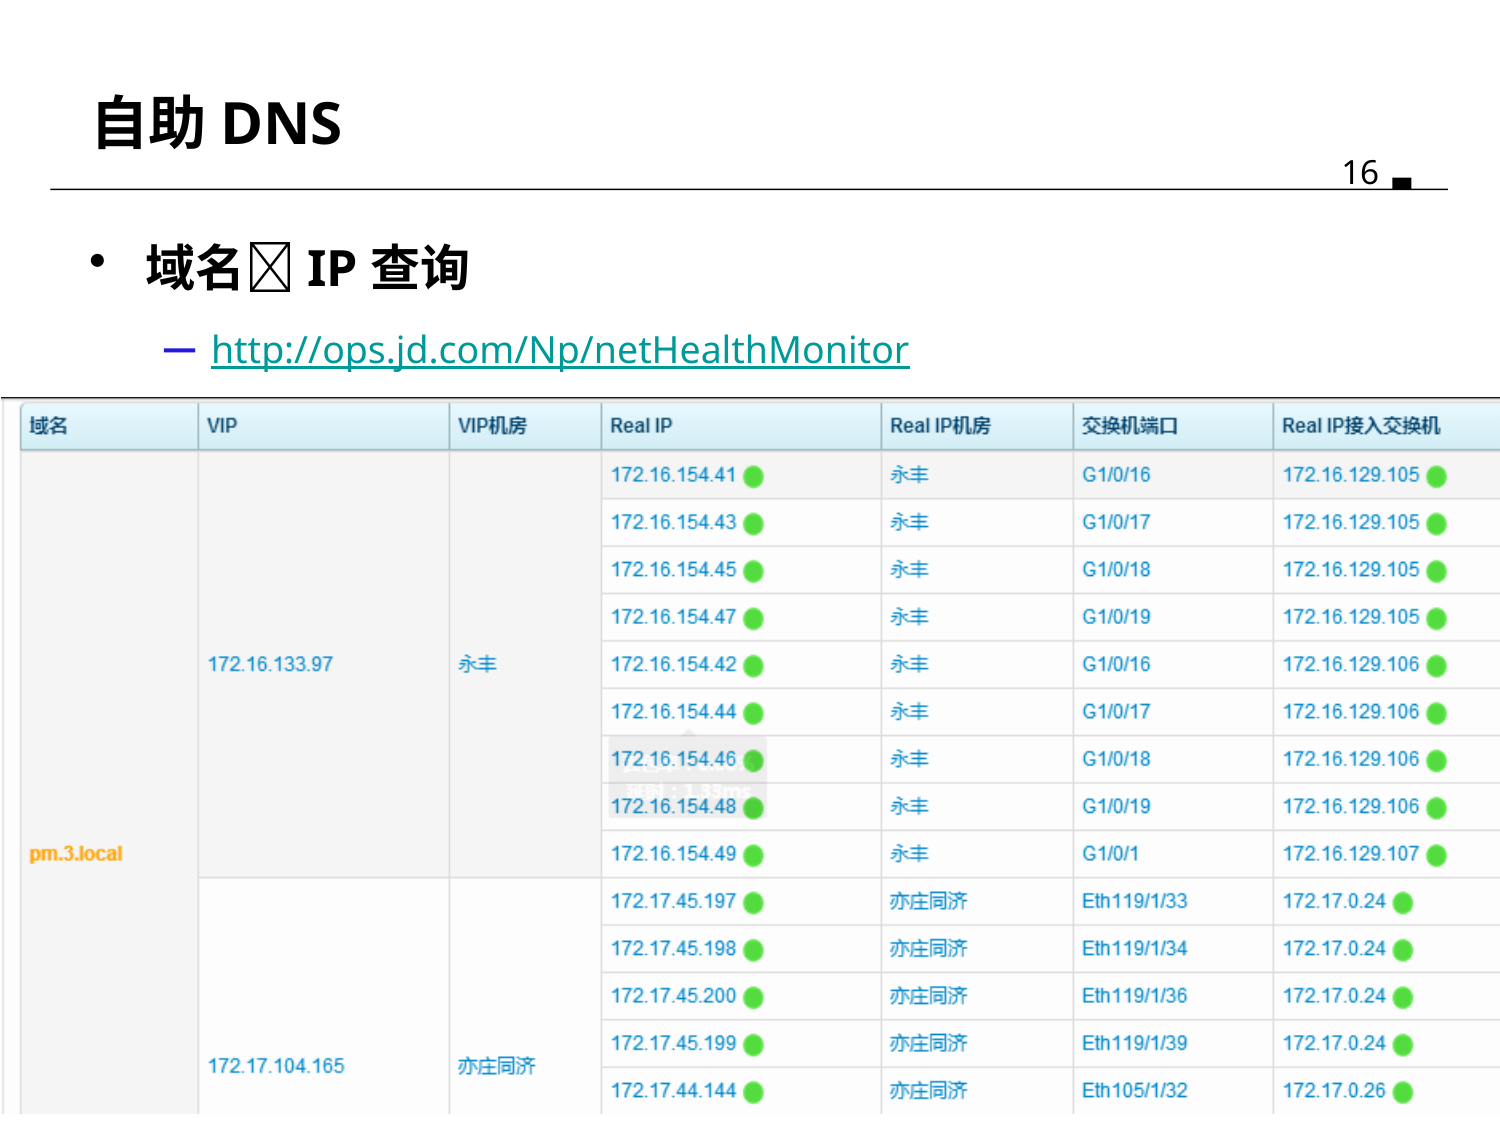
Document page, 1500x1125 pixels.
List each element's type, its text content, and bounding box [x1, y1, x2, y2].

picture [0, 396, 1500, 1118]
list 域名IP查询 http://ops.jd.com/Np/netHealthMonitor [73, 219, 1425, 395]
title 自助DNS [74, 56, 1426, 185]
